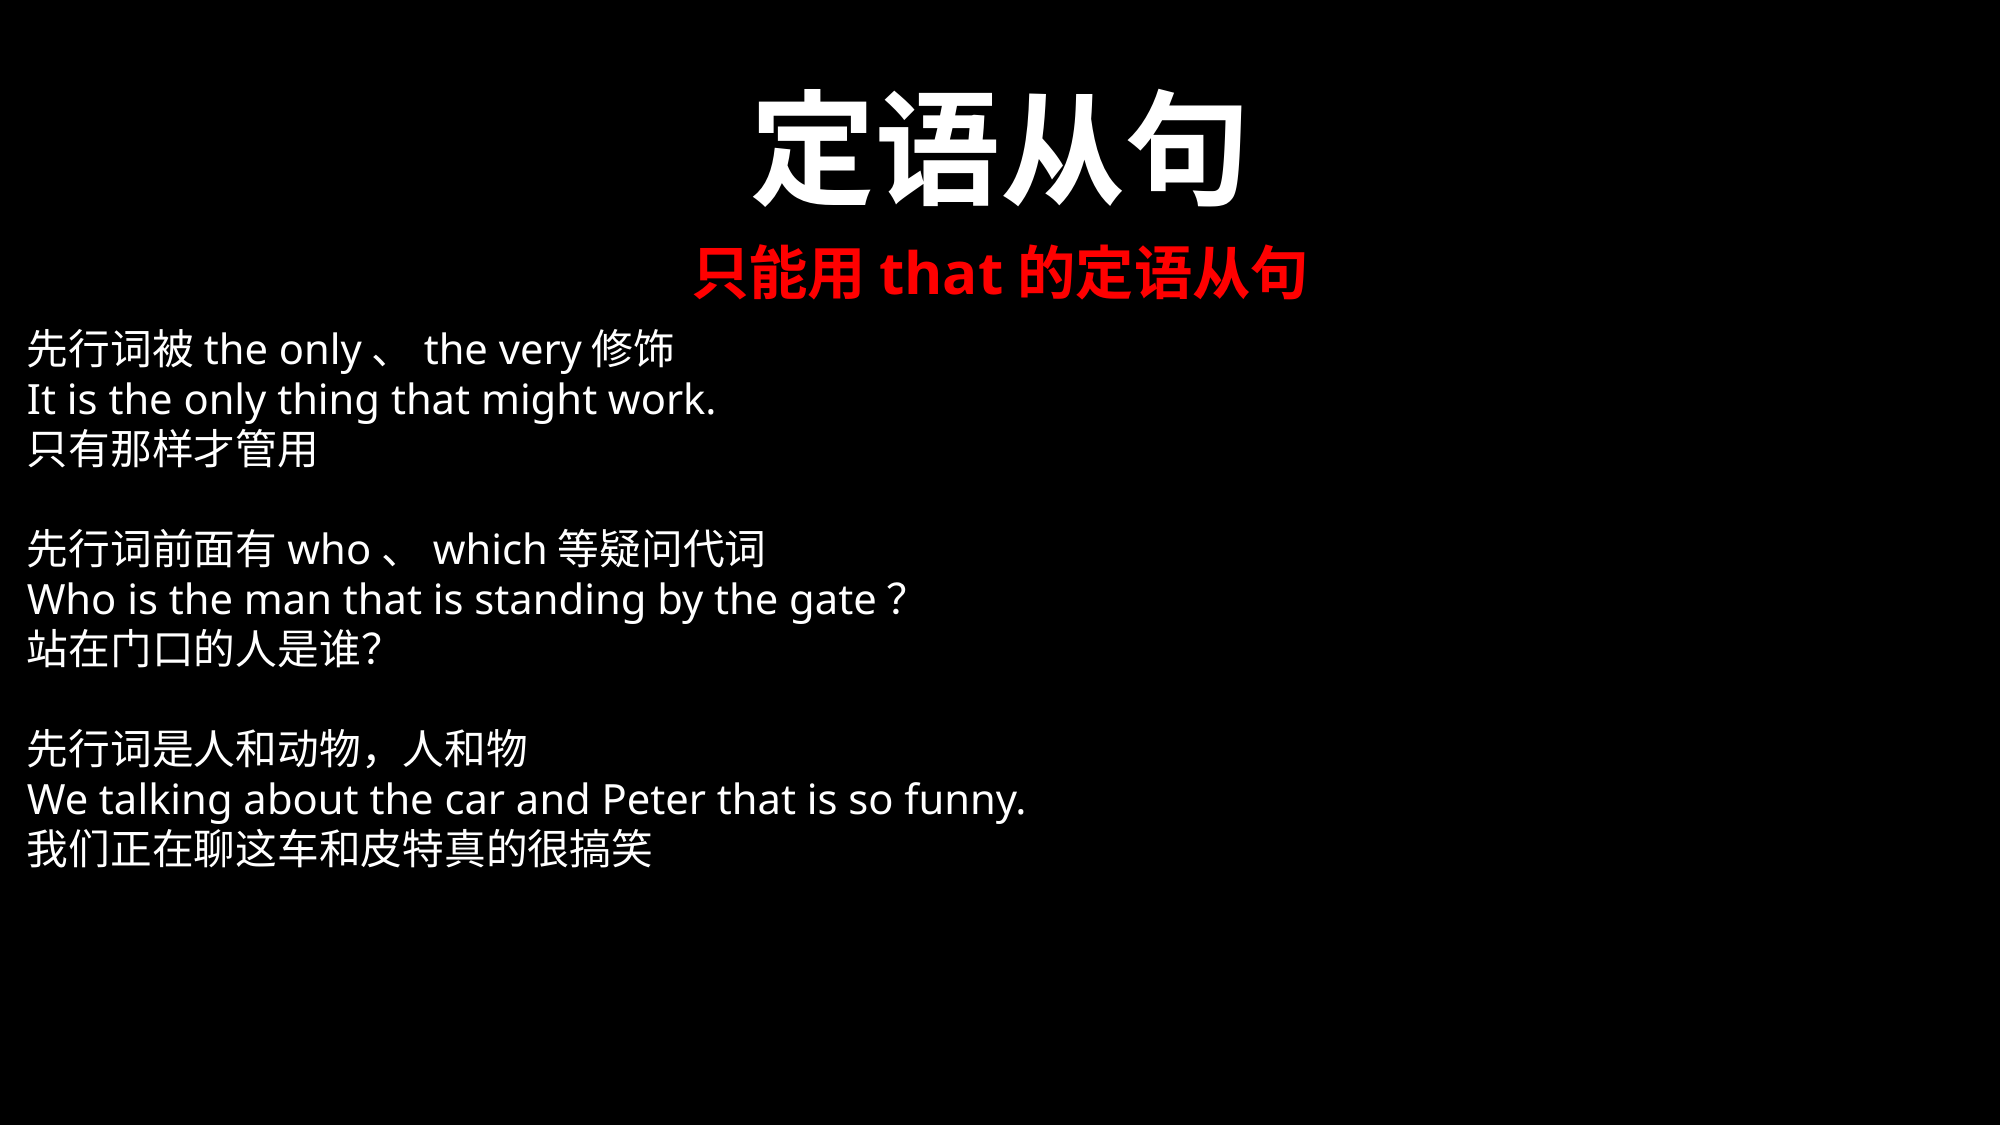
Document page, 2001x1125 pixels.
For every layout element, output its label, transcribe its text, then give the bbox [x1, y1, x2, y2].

text_box 先行词被the only、the very修饰 It is the only thing that might work. 只有那样才管用 先行词前面有who、which等疑问代词 Who is the man that is standing by the gate？ 站在门口的人是谁？ 先行词是人和动物，人和物 We talking about the car and Peter that is so funny. 我们正在聊这车和皮特真的很搞笑 [12, 315, 1966, 881]
text_box 只能用that的定语从句 [77, 229, 1922, 315]
text_box 定语从句 [735, 62, 1265, 228]
